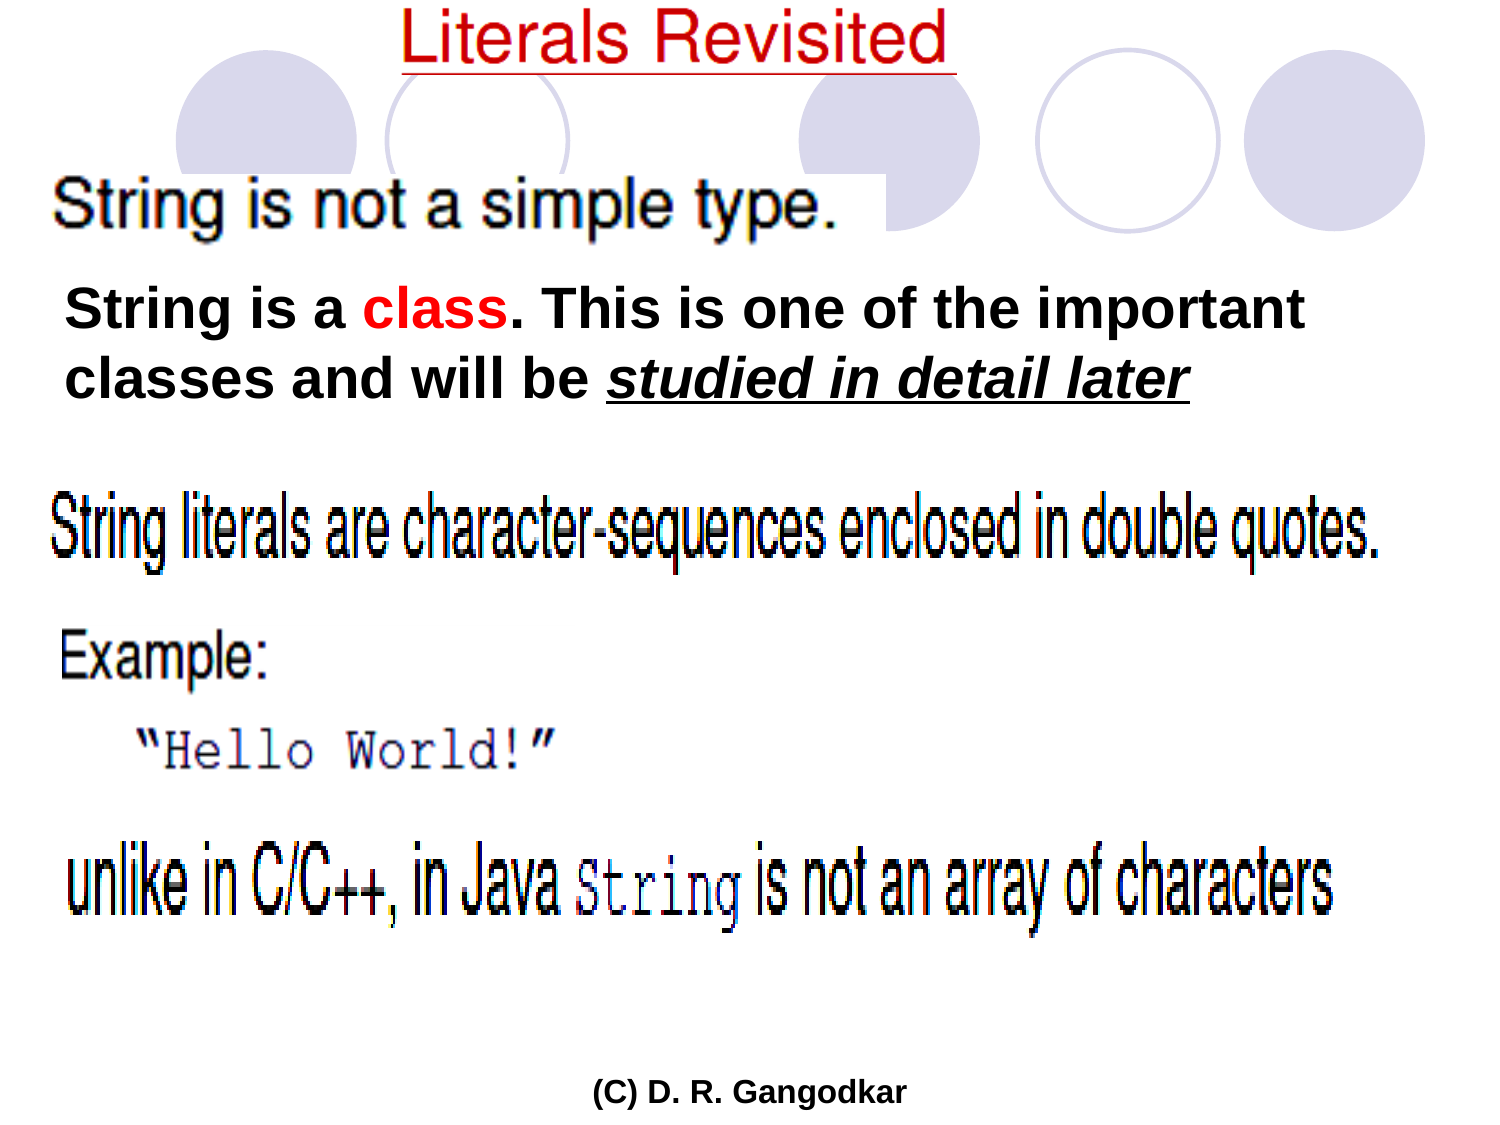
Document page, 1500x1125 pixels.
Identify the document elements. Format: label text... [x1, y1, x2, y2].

picture [399, 0, 957, 76]
picture [49, 487, 1401, 576]
picture [62, 624, 576, 788]
footer (C) D. R. Gangodkar [512, 1062, 988, 1113]
picture [62, 837, 1338, 938]
text_box String is a class. This is one of the important classes and will be studied in detail later [50, 262, 1450, 418]
picture [49, 174, 886, 288]
